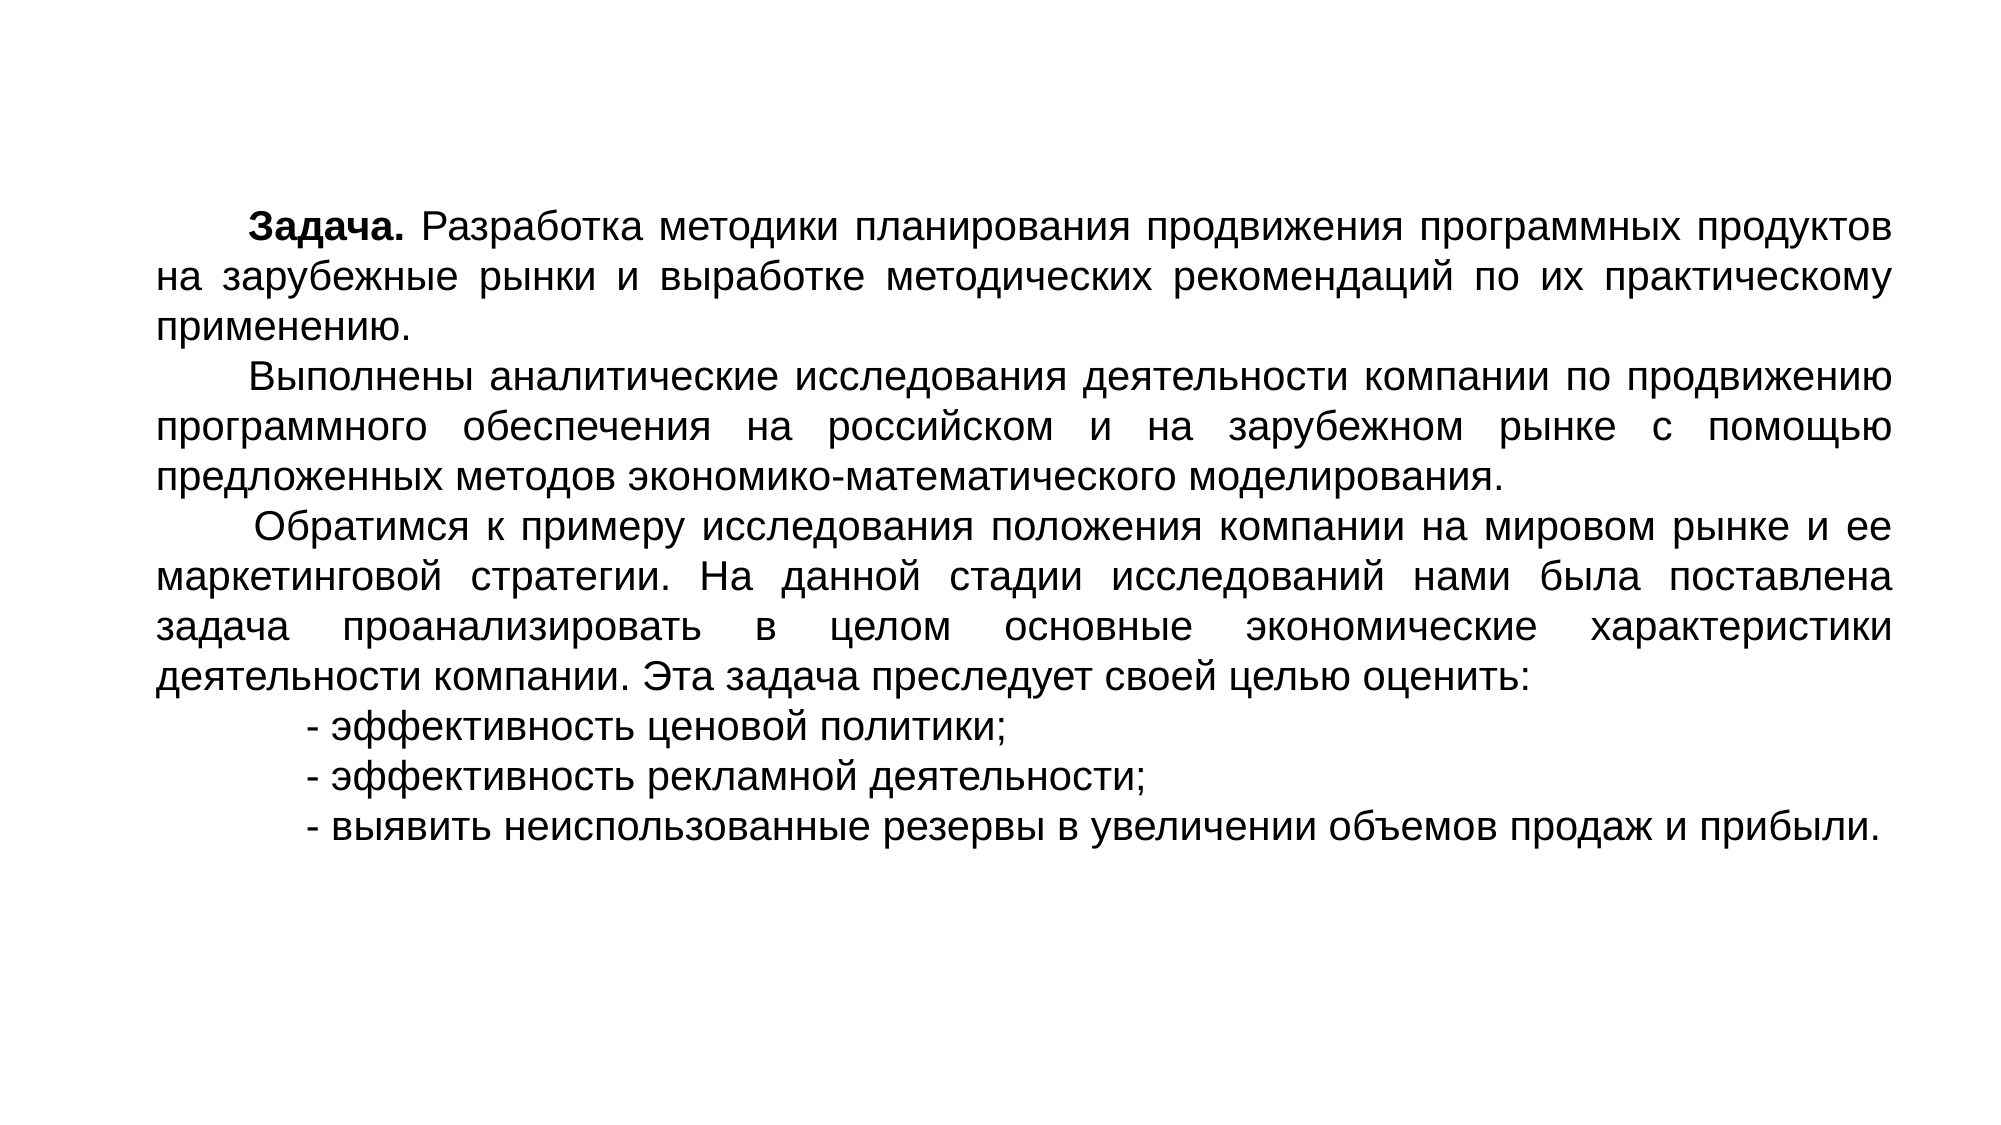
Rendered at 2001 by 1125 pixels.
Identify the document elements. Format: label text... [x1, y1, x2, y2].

text_box Задача. Разработка методики планирования продвижения программных продуктов на зарубежные рынки и выработке методических рекомендаций по их практическому применению. Выполнены аналитические исследования деятельности компании по продвижению программного обеспечения на российском и на зарубежном рынке с помощью предложенных методов экономико-математического моделирования. Обратимся к примеру исследования положения компании на мировом рынке и ее маркетинговой стратегии. На данной стадии исследований нами была поставлена задача проанализировать в целом основные экономические характеристики деятельности компании. Эта задача преследует своей целью оценить: - эффективность ценовой политики; - эффективность рекламной деятельности; - выявить неиспользованные резервы в увеличении объемов продаж и прибыли. [141, 191, 1909, 857]
